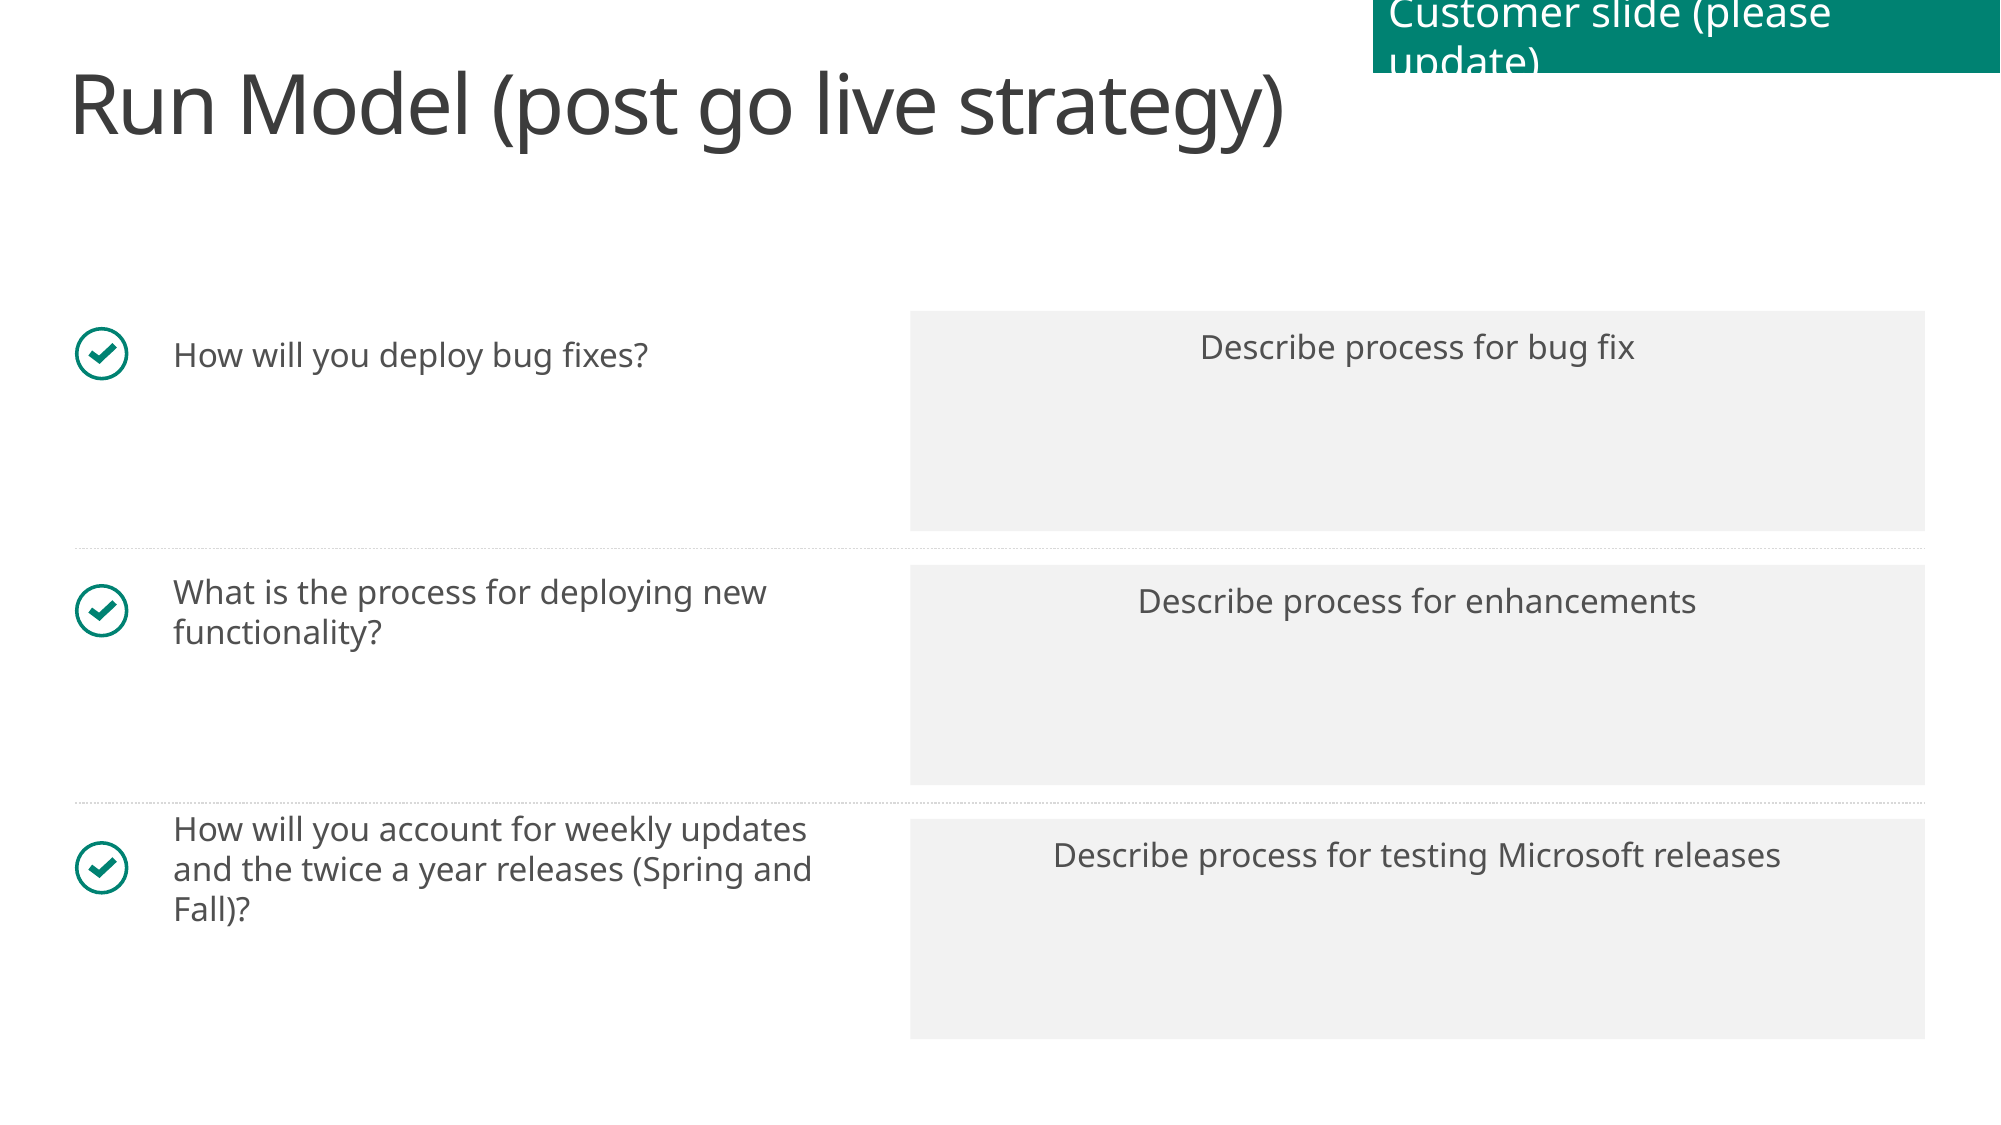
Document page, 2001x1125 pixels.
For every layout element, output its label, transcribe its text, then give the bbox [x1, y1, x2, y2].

text_box Customer slide (please update) [1372, 0, 2000, 74]
text_box What is the process for deploying new functionality? [82, 567, 909, 655]
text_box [74, 583, 129, 638]
text_box Describe process for enhancements [909, 564, 1926, 786]
text_box How will you account for weekly updates and the twice a year releases (Spring and Fall)? [82, 824, 870, 912]
text_box How will you deploy bug fixes? [82, 310, 909, 397]
title Run Model (post go live strategy) [44, 47, 1957, 196]
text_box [74, 840, 129, 895]
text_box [74, 326, 129, 381]
text_box Describe process for testing Microsoft releases [909, 818, 1926, 1040]
text_box Describe process for bug fix [909, 310, 1926, 532]
